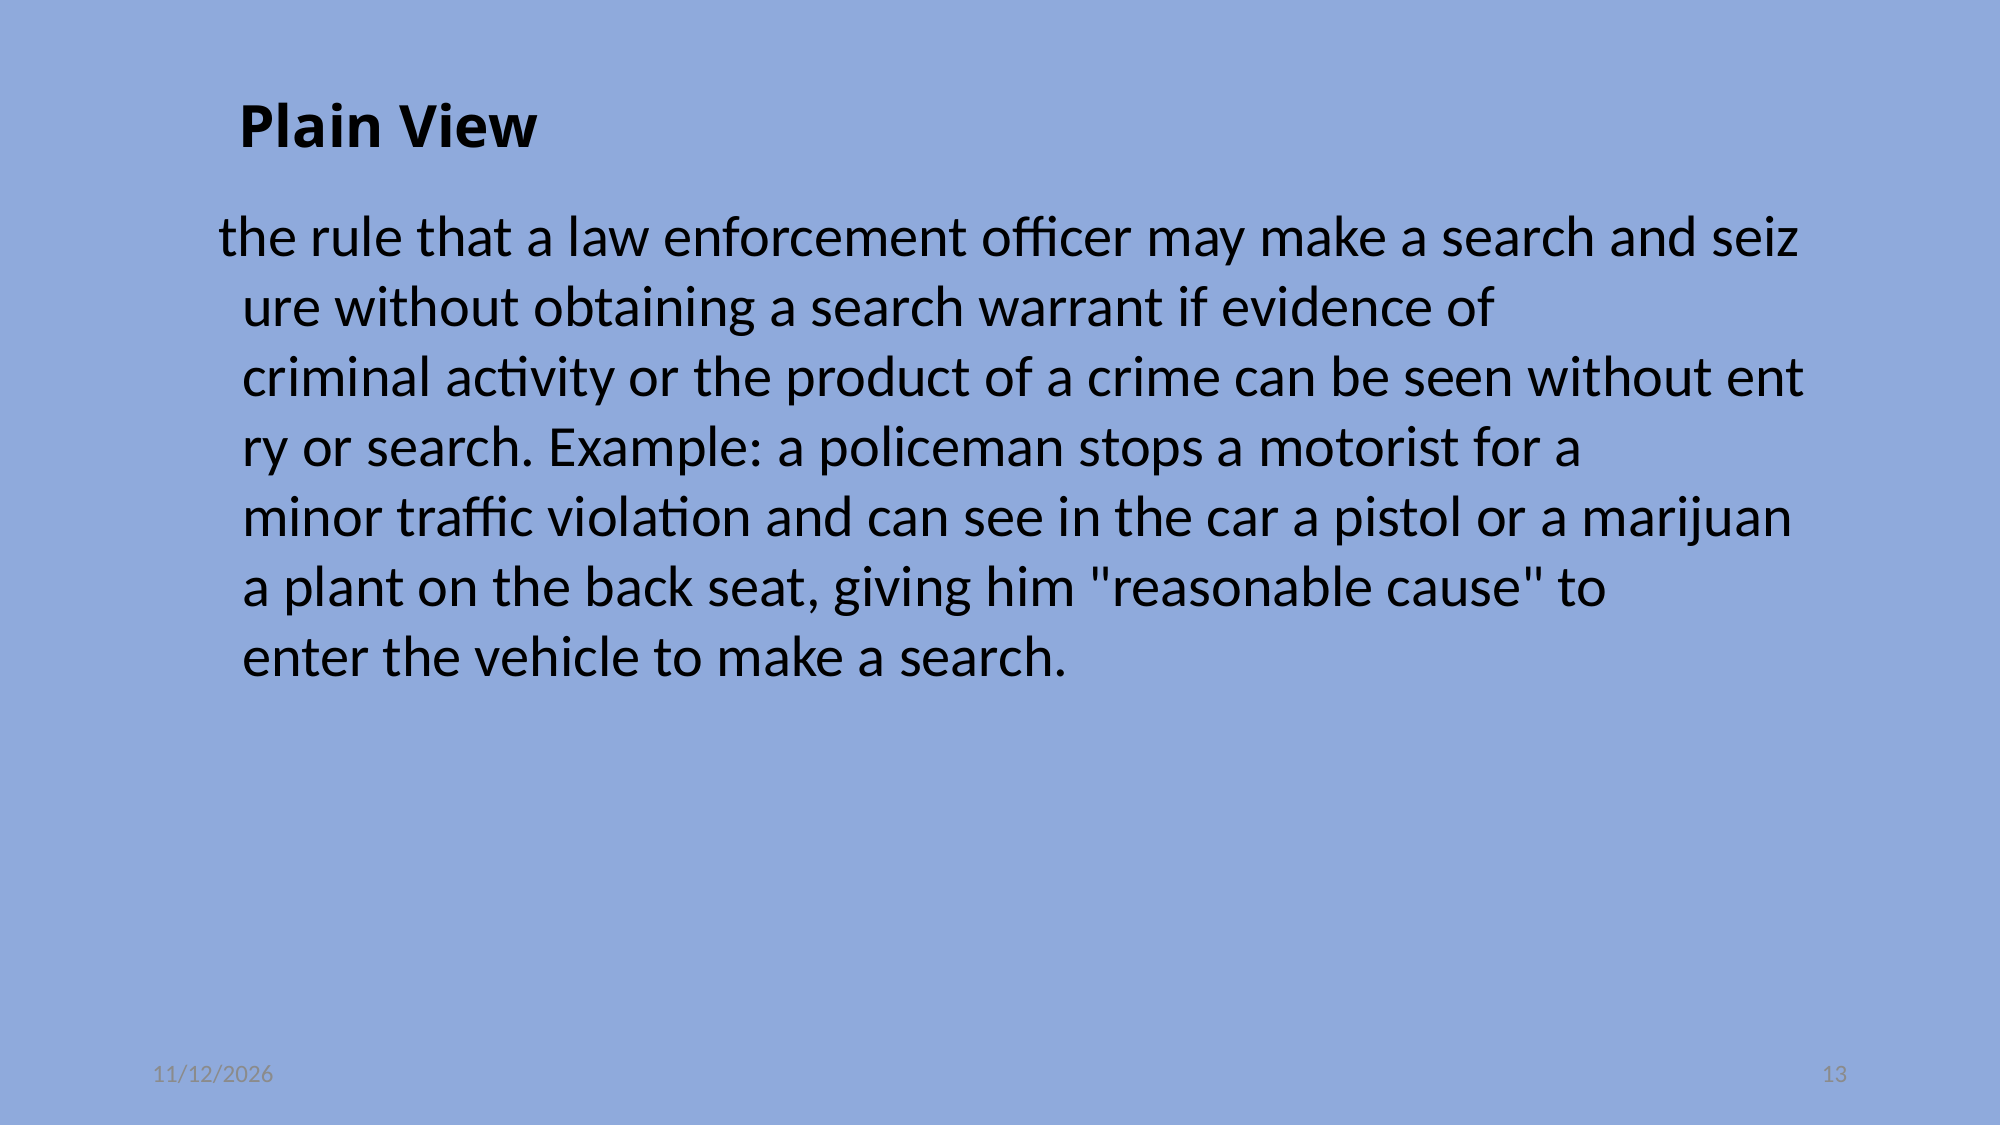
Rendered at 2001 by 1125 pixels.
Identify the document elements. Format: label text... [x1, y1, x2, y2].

list the rule that a law enforcement officer may make a search and seizure without obtaining a search warrant if evidence of criminal activity or the product of a crime can be seen without entry or search. Example: a policeman stops a motorist for a minor traffic violation and can see in the car a pistol or a marijuana plant on the back seat, giving him "reasonable cause" to enter the vehicle to make a search. [114, 191, 1836, 979]
title Plain View [223, 66, 1599, 191]
slide_number 13 [1412, 1042, 1863, 1103]
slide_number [137, 1042, 588, 1103]
